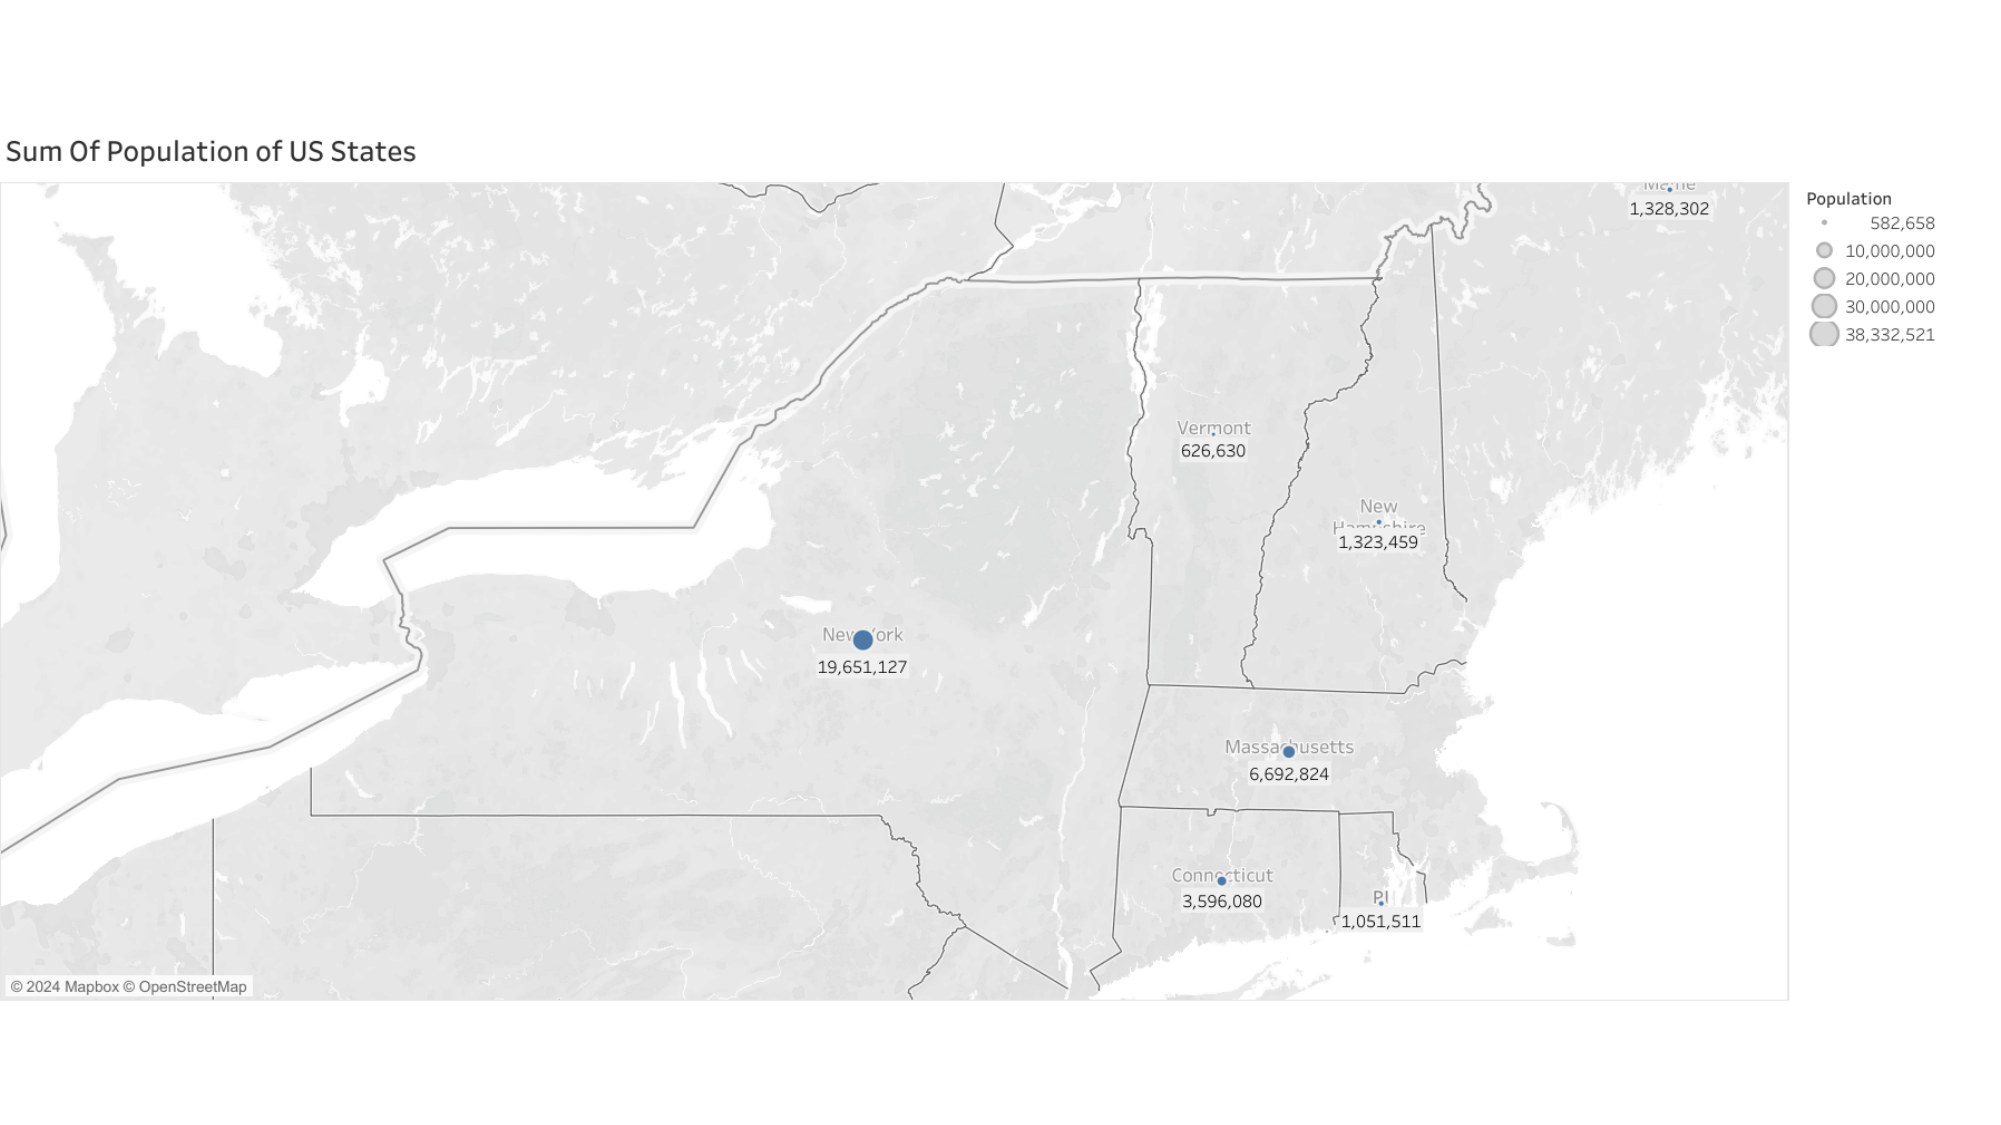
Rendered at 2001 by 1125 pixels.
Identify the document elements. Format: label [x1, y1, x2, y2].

picture [0, 122, 2000, 1002]
